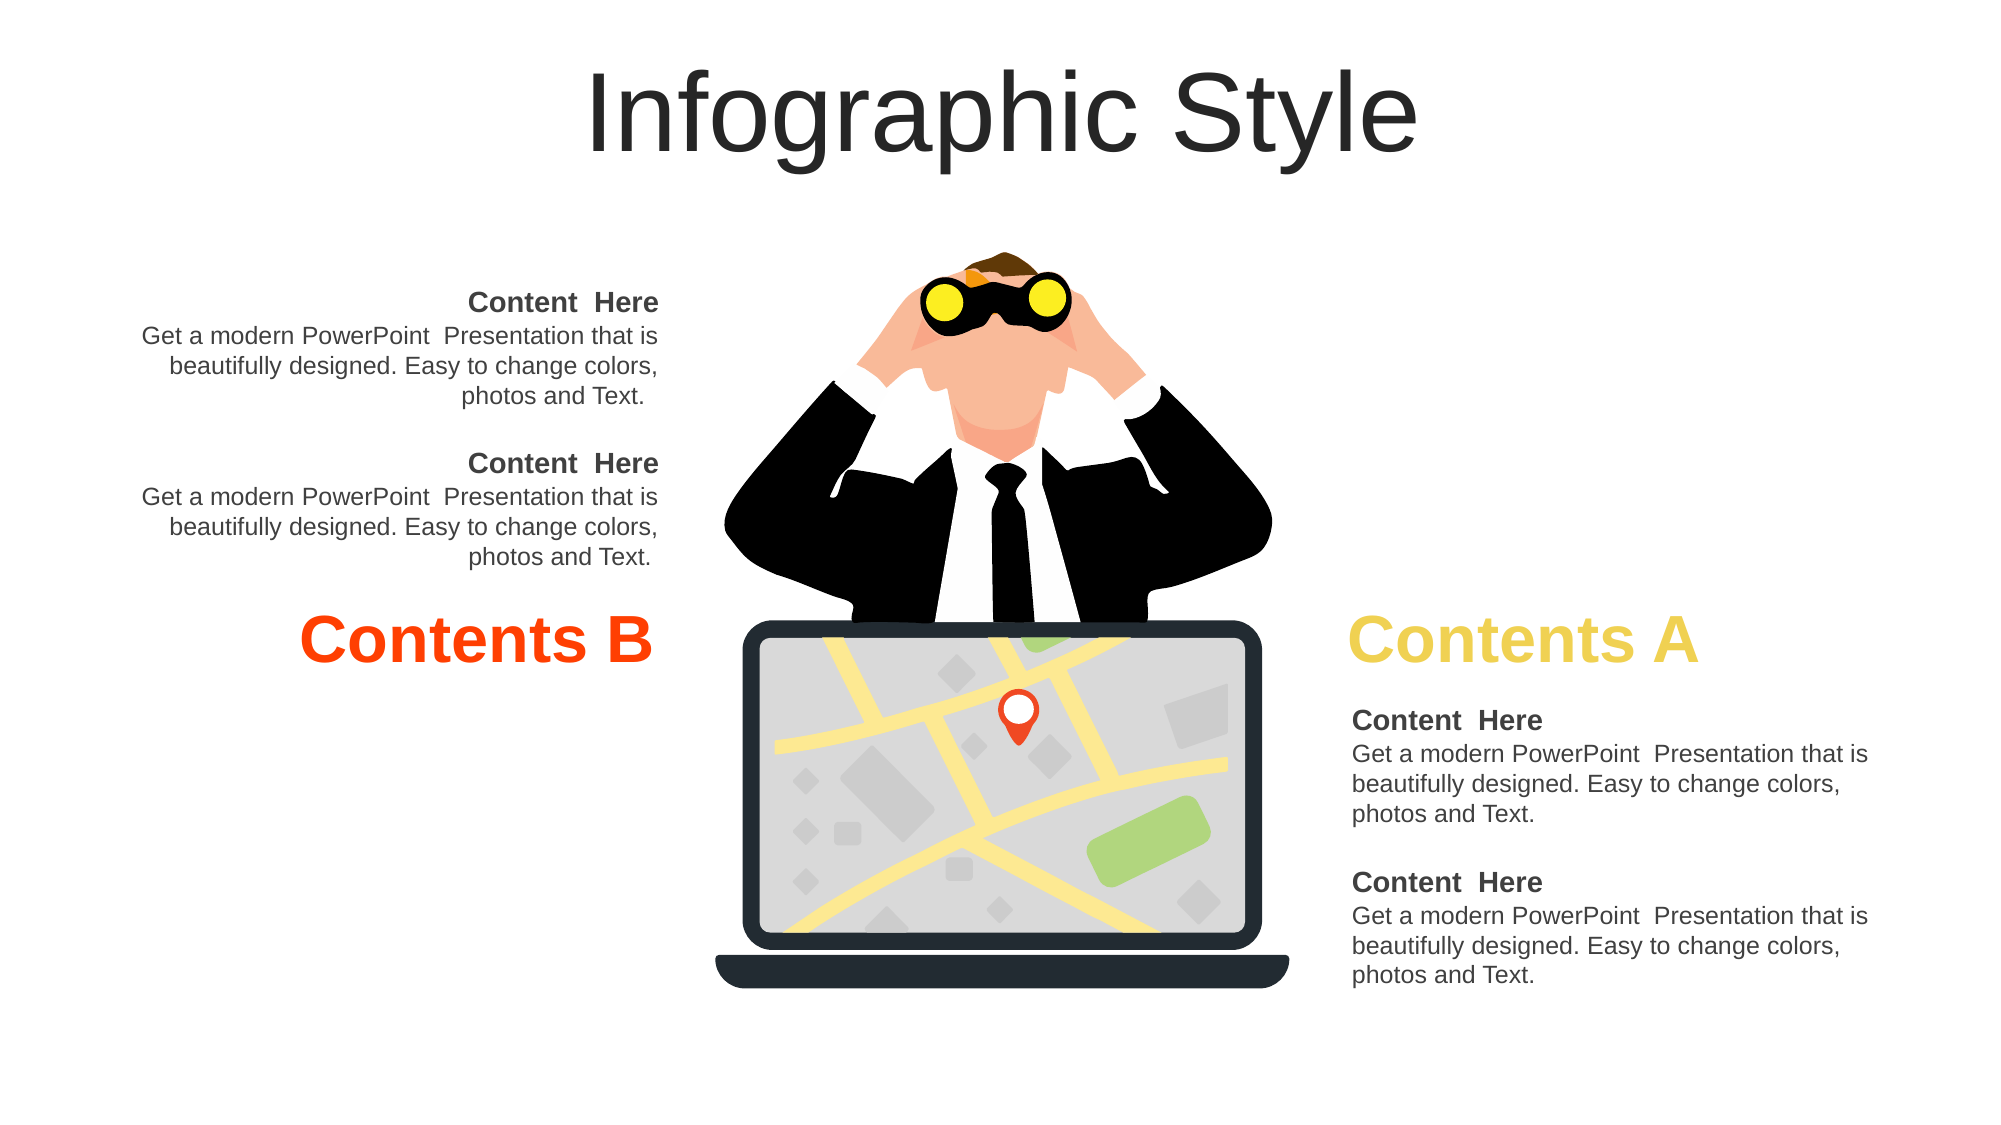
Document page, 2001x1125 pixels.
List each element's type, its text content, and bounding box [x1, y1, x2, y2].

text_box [1337, 693, 1904, 837]
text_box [96, 436, 675, 580]
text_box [715, 620, 1290, 989]
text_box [724, 252, 1272, 624]
text_box Contents A [1332, 588, 1798, 684]
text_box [96, 275, 675, 419]
text_box Contents B [221, 588, 670, 684]
list Infographic Style [53, 55, 1952, 175]
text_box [1337, 855, 1904, 998]
